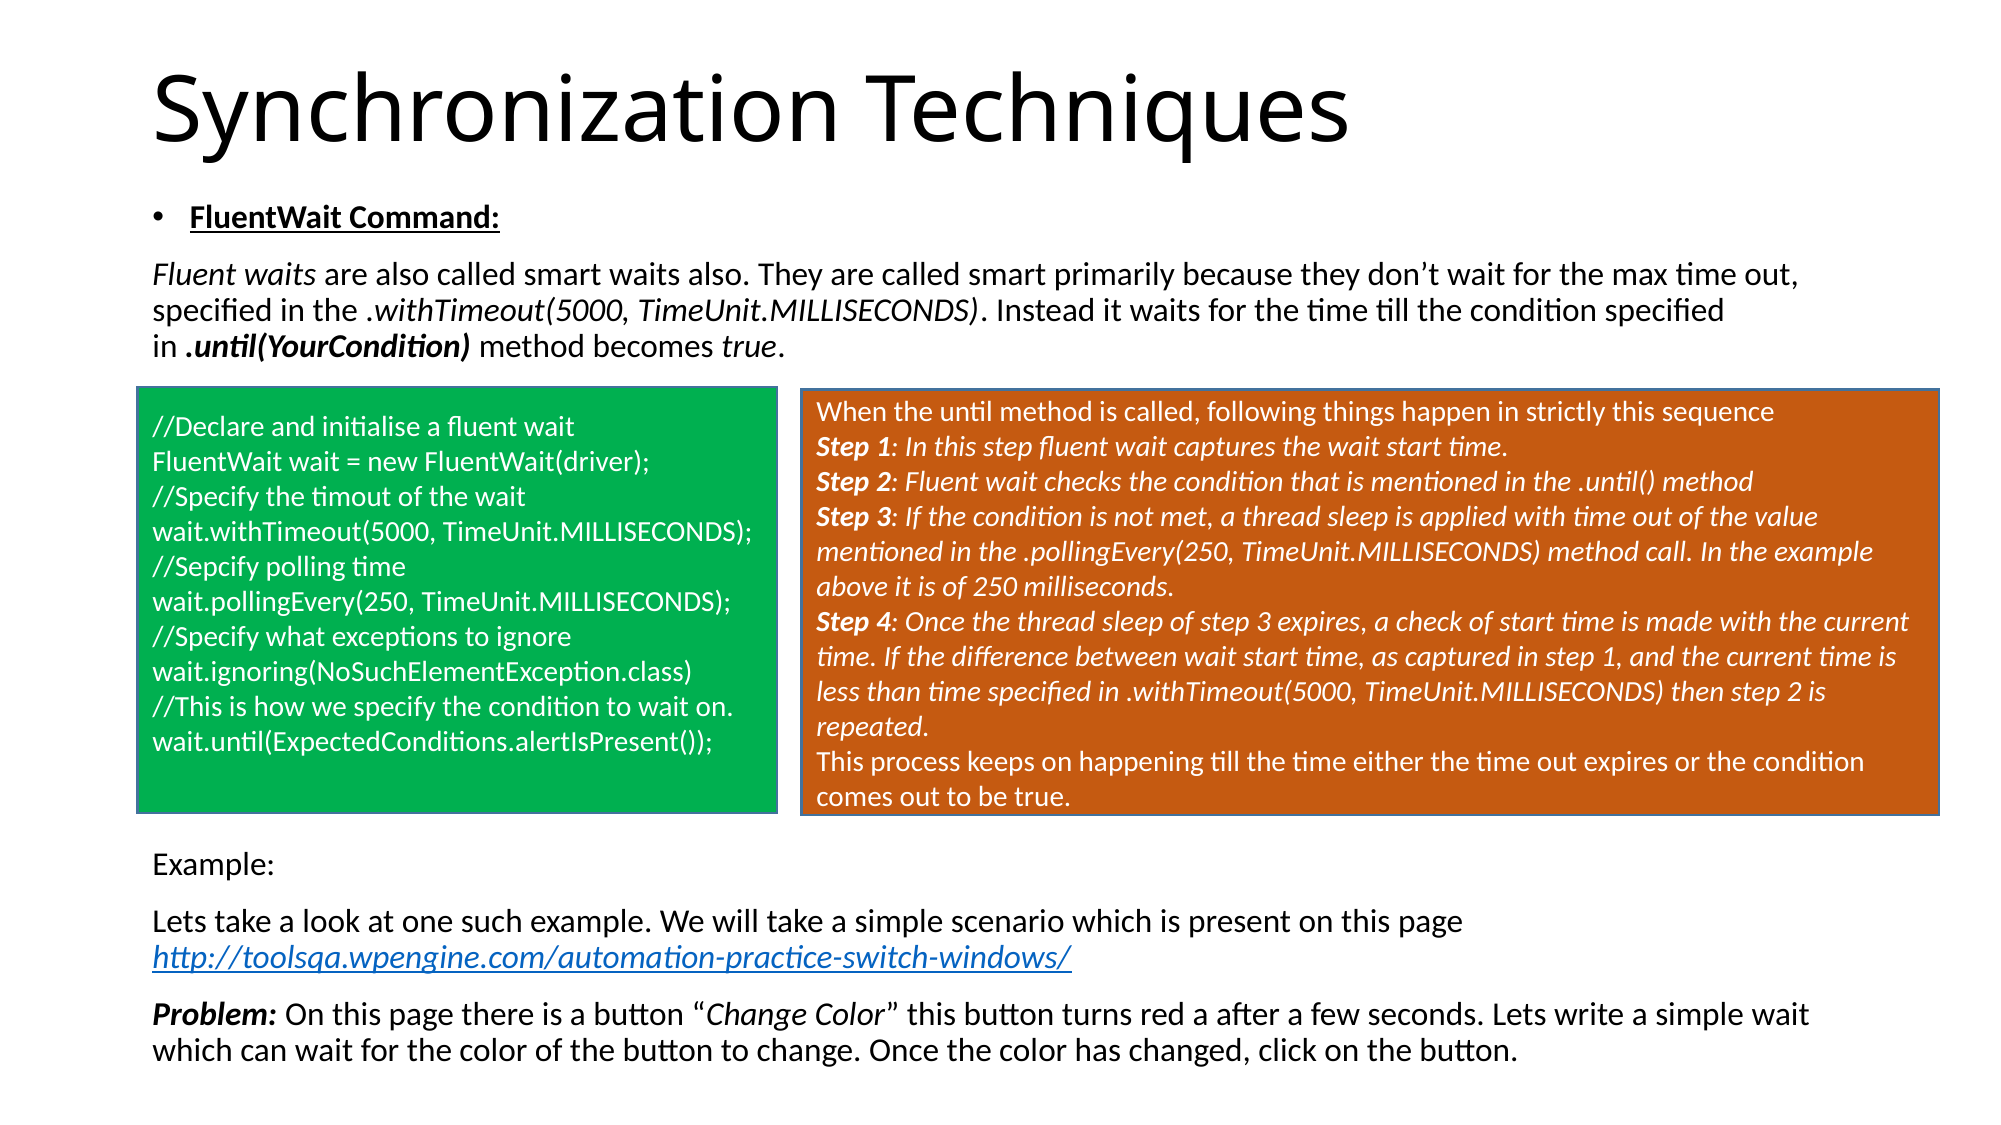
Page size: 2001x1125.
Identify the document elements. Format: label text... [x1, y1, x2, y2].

title Synchronization Techniques [137, 50, 1863, 173]
text_box Example: Lets take a look at one such example. We will take a simple scenario which is present on this pagehttp://toolsqa.wpengine.com/automation-practice-switch-windows/ Problem: On this page there is a button “Change Color” this button turns red a after a few seconds. Lets write a simple wait which can wait for the color of the button to change. Once the color has changed, click on the button. [137, 839, 1897, 1077]
text_box When the until method is called, following things happen in strictly this sequence Step 1: In this step fluent wait captures the wait start time. Step 2: Fluent wait checks the condition that is mentioned in the .until() method Step 3: If the condition is not met, a thread sleep is applied with time out of the value mentioned in the .pollingEvery(250, TimeUnit.MILLISECONDS) method call. In the example above it is of 250 milliseconds. Step 4: Once the thread sleep of step 3 expires, a check of start time is made with the current time. If the difference between wait start time, as captured in step 1, and the current time is less than time specified in .withTimeout(5000, TimeUnit.MILLISECONDS) then step 2 is repeated. This process keeps on happening till the time either the time out expires or the condition comes out to be true. [800, 388, 1940, 816]
text_box //Declare and initialise a fluent wait FluentWait wait = new FluentWait(driver); //Specify the timout of the wait wait.withTimeout(5000, TimeUnit.MILLISECONDS); //Sepcify polling time wait.pollingEvery(250, TimeUnit.MILLISECONDS); //Specify what exceptions to ignore wait.ignoring(NoSuchElementException.class) //This is how we specify the condition to wait on. wait.until(ExpectedConditions.alertIsPresent()); [136, 386, 778, 814]
list FluentWait Command: Fluent waits are also called smart waits also. They are called smart primarily because they don’t wait for the max time out, specified in the .withTimeout(5000, TimeUnit.MILLISECONDS). Instead it waits for the time till the condition specified in .until(YourCondition) method becomes true. [137, 192, 1863, 356]
